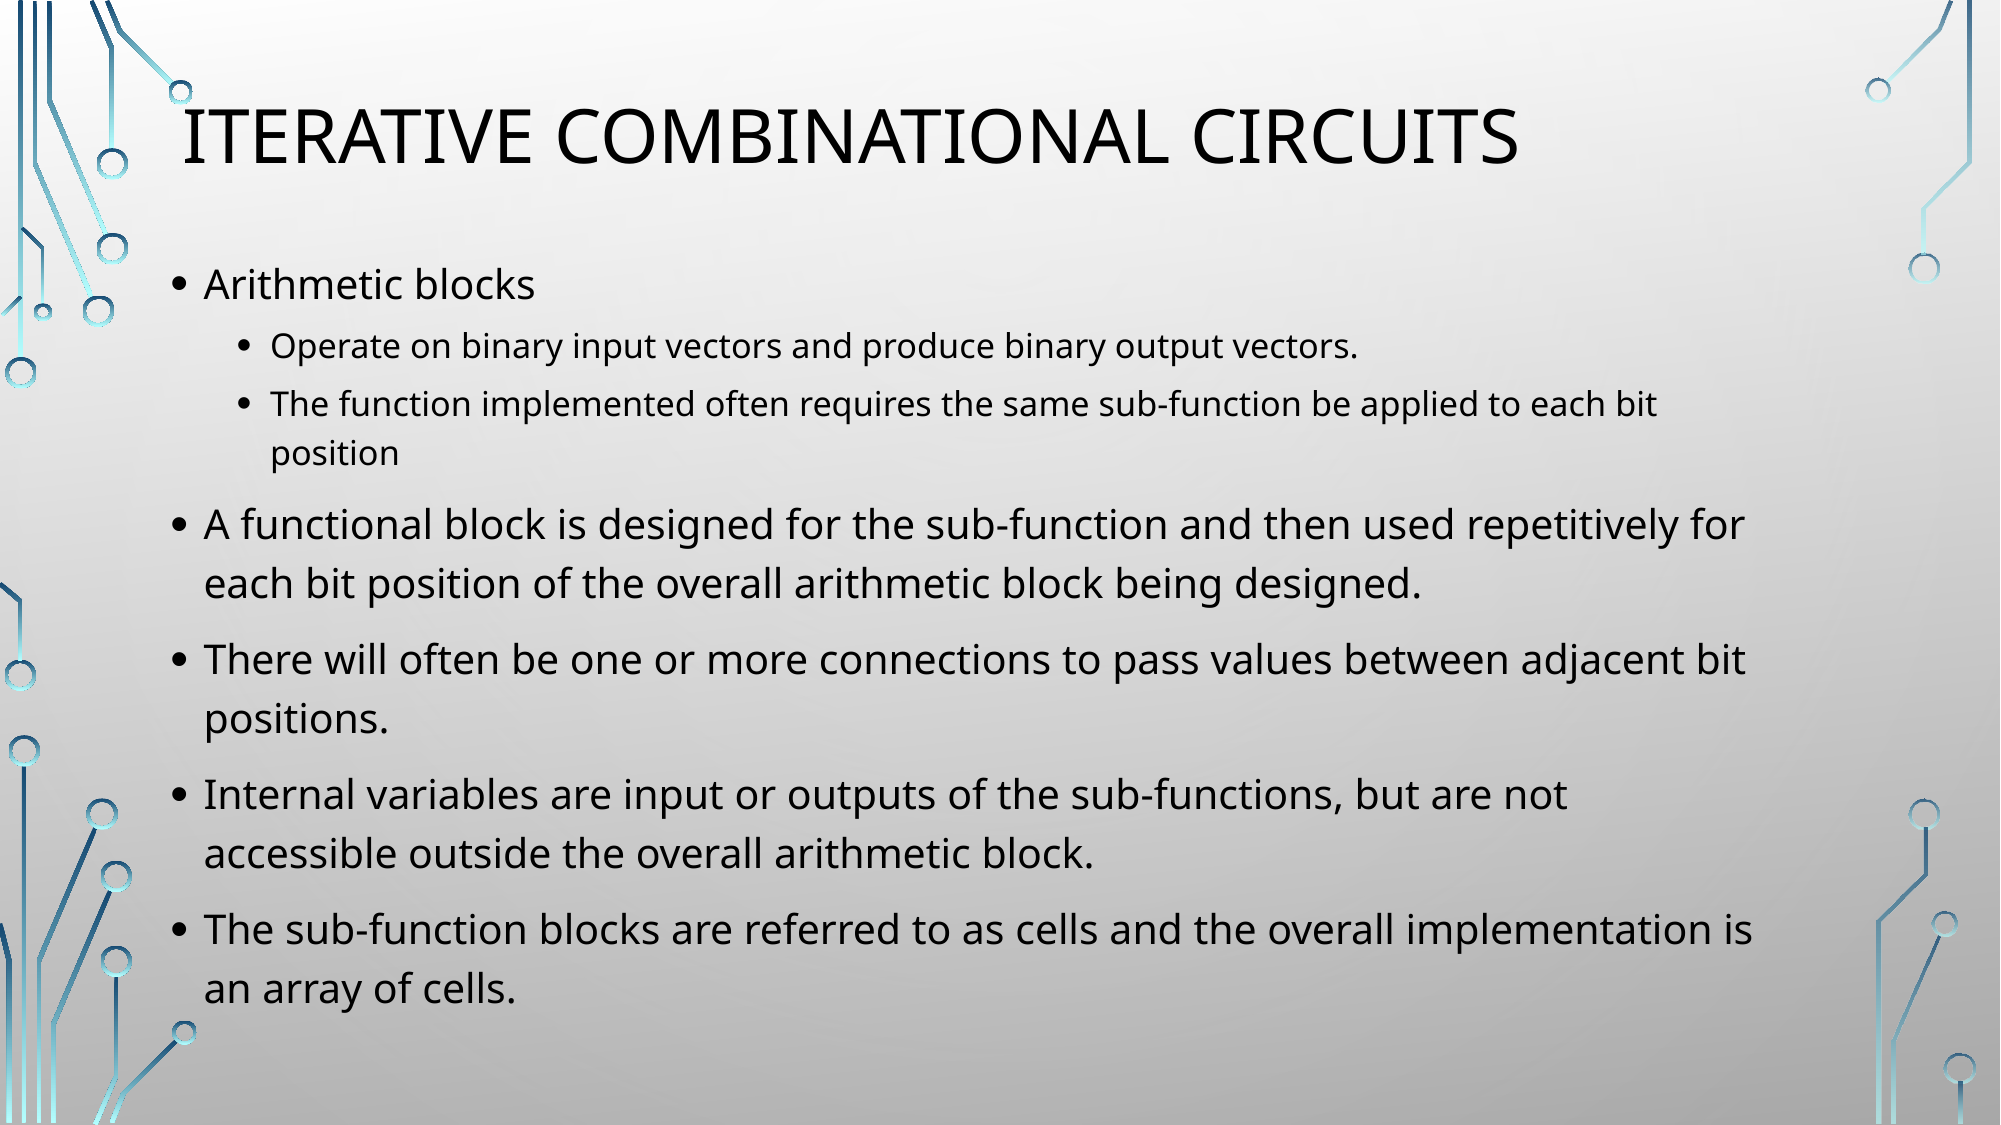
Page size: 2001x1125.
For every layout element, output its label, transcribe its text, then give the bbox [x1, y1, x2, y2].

title Iterative Combinational Circuits [167, 18, 1793, 261]
list Arithmetic blocks Operate on binary input vectors and produce binary output vectors. The function implemented often requires the same sub-function be applied to each bit position A functional block is designed for the sub-function and then used repetitively for each bit position of the overall arithmetic block being designed. There will often be one or more connections to pass values between adjacent bit positions. Internal variables are input or outputs of the sub-functions, but are not accessible outside the overall arithmetic block. The sub-function blocks are referred to as cells and the overall implementation is an array of cells. [155, 241, 1781, 1031]
